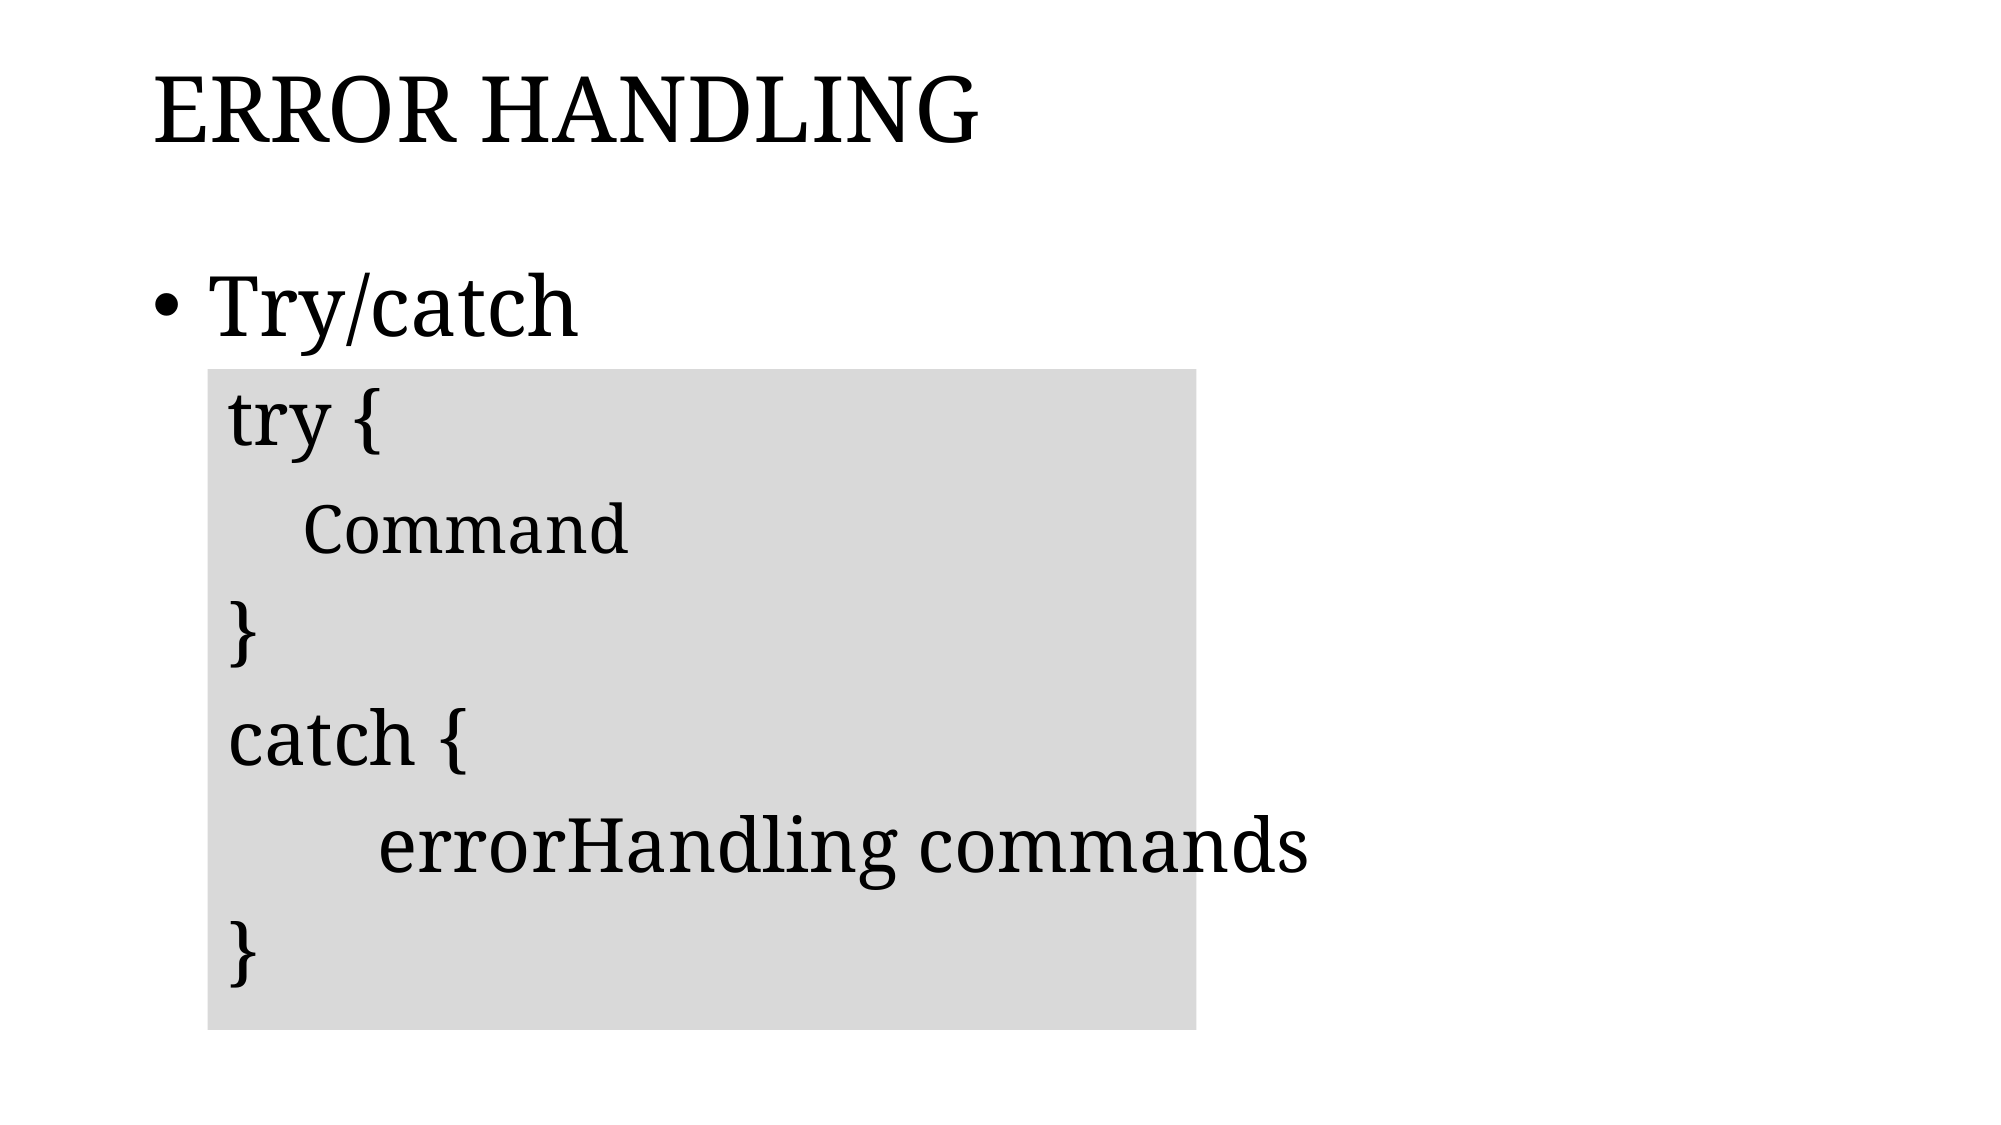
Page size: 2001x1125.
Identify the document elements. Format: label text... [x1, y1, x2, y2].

title ERROR HANDLING [137, 22, 1863, 204]
list Try/catch try { Command } catch { errorHandling commands } [137, 246, 1863, 1103]
